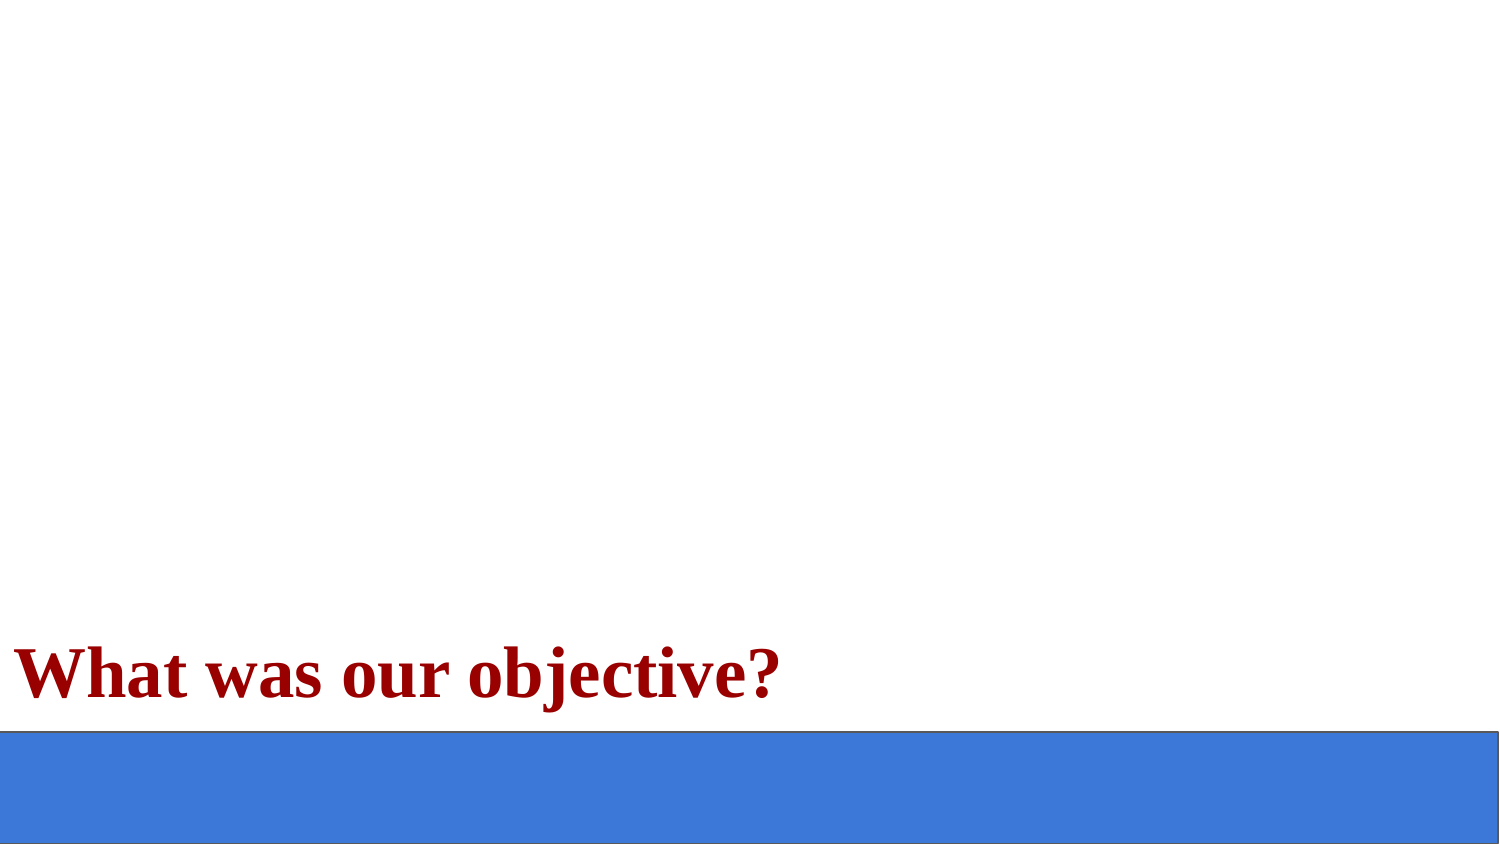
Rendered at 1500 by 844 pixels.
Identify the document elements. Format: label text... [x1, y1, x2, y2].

title What was our objective? [0, 609, 1396, 721]
text_box [0, 732, 1498, 844]
